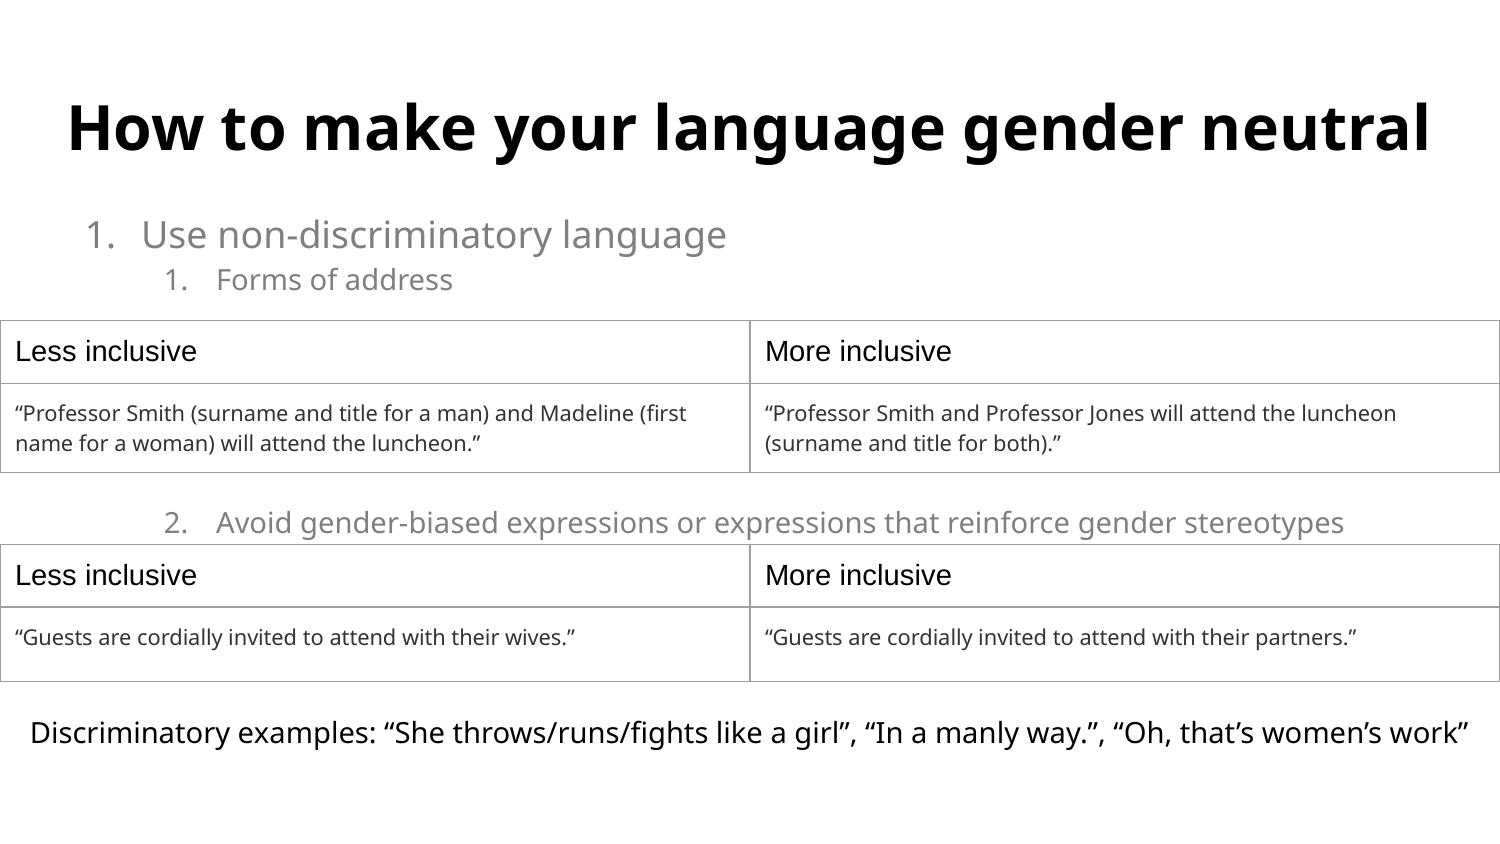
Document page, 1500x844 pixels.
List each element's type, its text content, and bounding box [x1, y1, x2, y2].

list Use non-discriminatory language Forms of address Avoid gender-biased expressions or expressions that reinforce gender stereotypes [51, 473, 1449, 544]
title How to make your language gender neutral [51, 72, 1449, 176]
table_header More inclusive [751, 321, 1499, 383]
list Use non-discriminatory language Forms of address Avoid gender-biased expressions or expressions that reinforce gender stereotypes [51, 189, 1449, 320]
table_header More inclusive [751, 545, 1499, 606]
table_cell “Guests are cordially invited to attend with their partners.” [751, 608, 1499, 681]
table_cell “Professor Smith (surname and title for a man) and Madeline (first name for a woman) will attend the luncheon.” [1, 384, 749, 472]
text_box Discriminatory examples: “She throws/runs/fights like a girl”, “In a manly way.”, “Oh, that’s women’s work” [14, 699, 1500, 796]
table_cell “Guests are cordially invited to attend with their wives.” [1, 608, 749, 681]
table_cell “Professor Smith and Professor Jones will attend the luncheon (surname and title for both).” [751, 384, 1499, 472]
table_header Less inclusive [1, 321, 749, 383]
table_header Less inclusive [1, 545, 749, 606]
